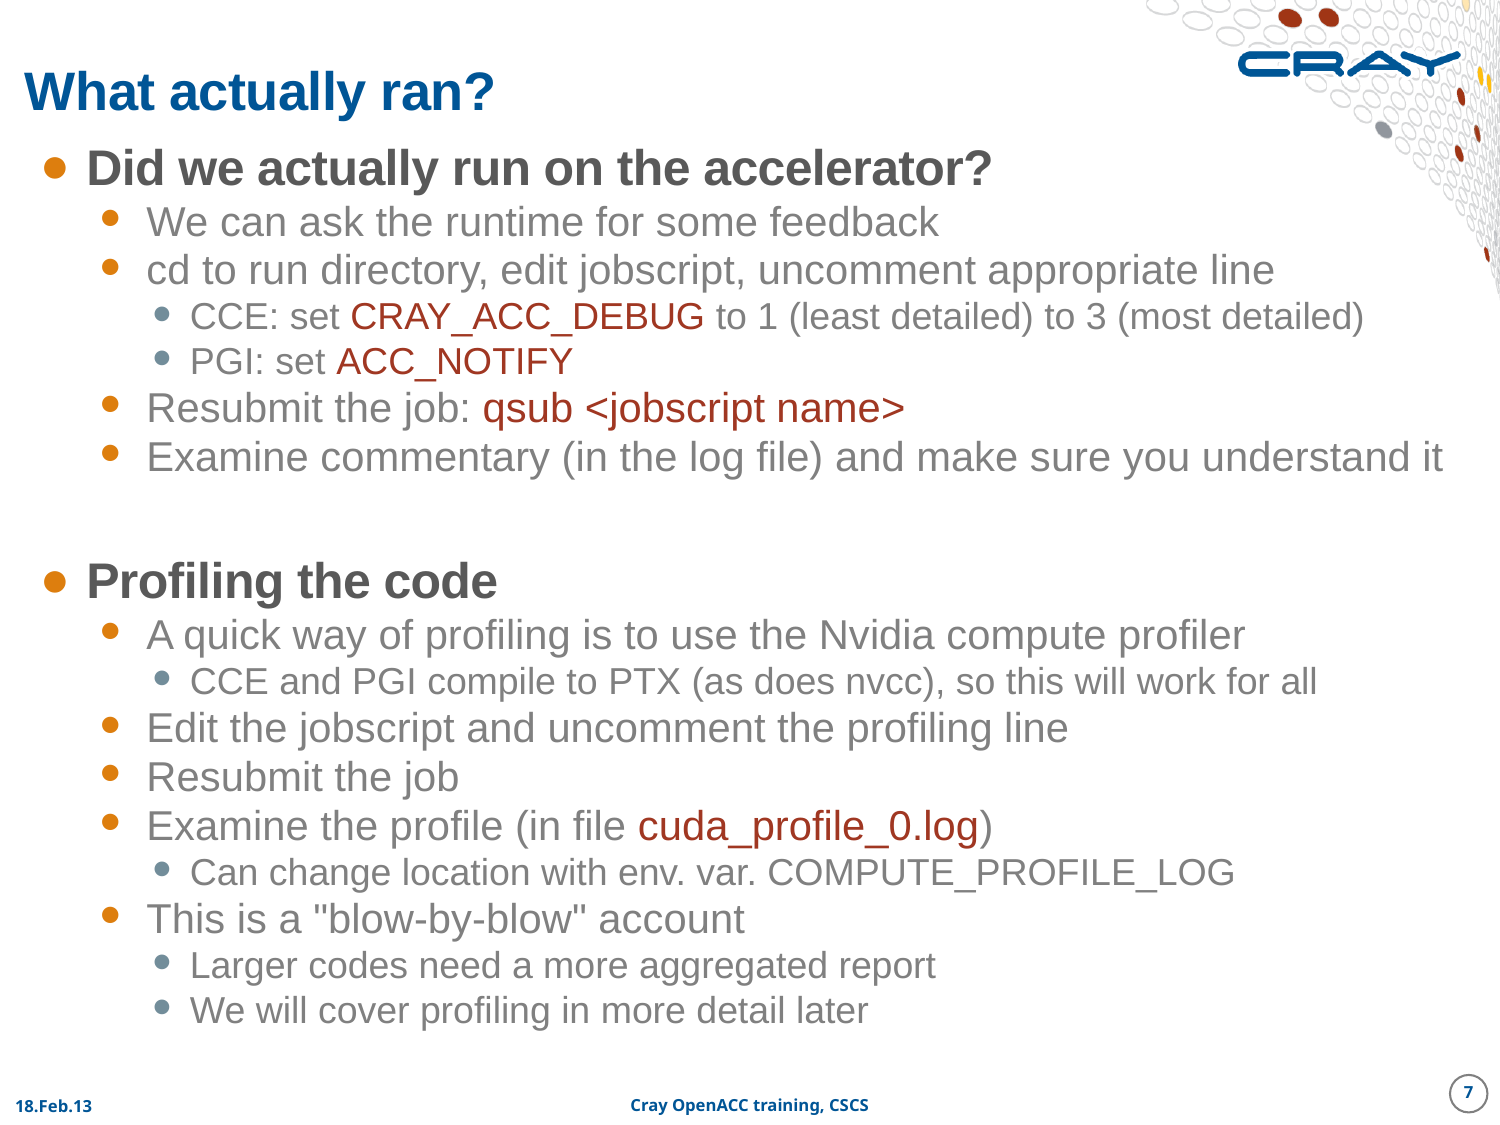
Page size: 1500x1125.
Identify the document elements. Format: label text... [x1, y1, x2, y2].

list Did we actually run on the accelerator? We can ask the runtime for some feedback cd to run directory, edit jobscript, uncomment appropriate line CCE: set CRAY_ACC_DEBUG to 1 (least detailed) to 3 (most detailed) PGI: set ACC_NOTIFY Resubmit the job: qsub <jobscript name> Examine commentary (in the log file) and make sure you understand it Profiling the code A quick way of profiling is to use the Nvidia compute profiler CCE and PGI compile to PTX (as does nvcc), so this will work for all Edit the jobscript and uncomment the profiling line Resubmit the job Examine the profile (in file cuda_profile_0.log) Can change location with env. var. COMPUTE_PROFILE_LOG This is a "blow-by-blow" account Larger codes need a more aggregated report We will cover profiling in more detail later [24, 137, 1463, 1063]
slide_number 7 [1448, 1073, 1489, 1114]
footer Cray OpenACC training, CSCS [512, 1087, 988, 1125]
picture [0, 0, 1500, 1125]
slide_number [0, 1087, 350, 1125]
title What actually ran? [24, 24, 1225, 137]
